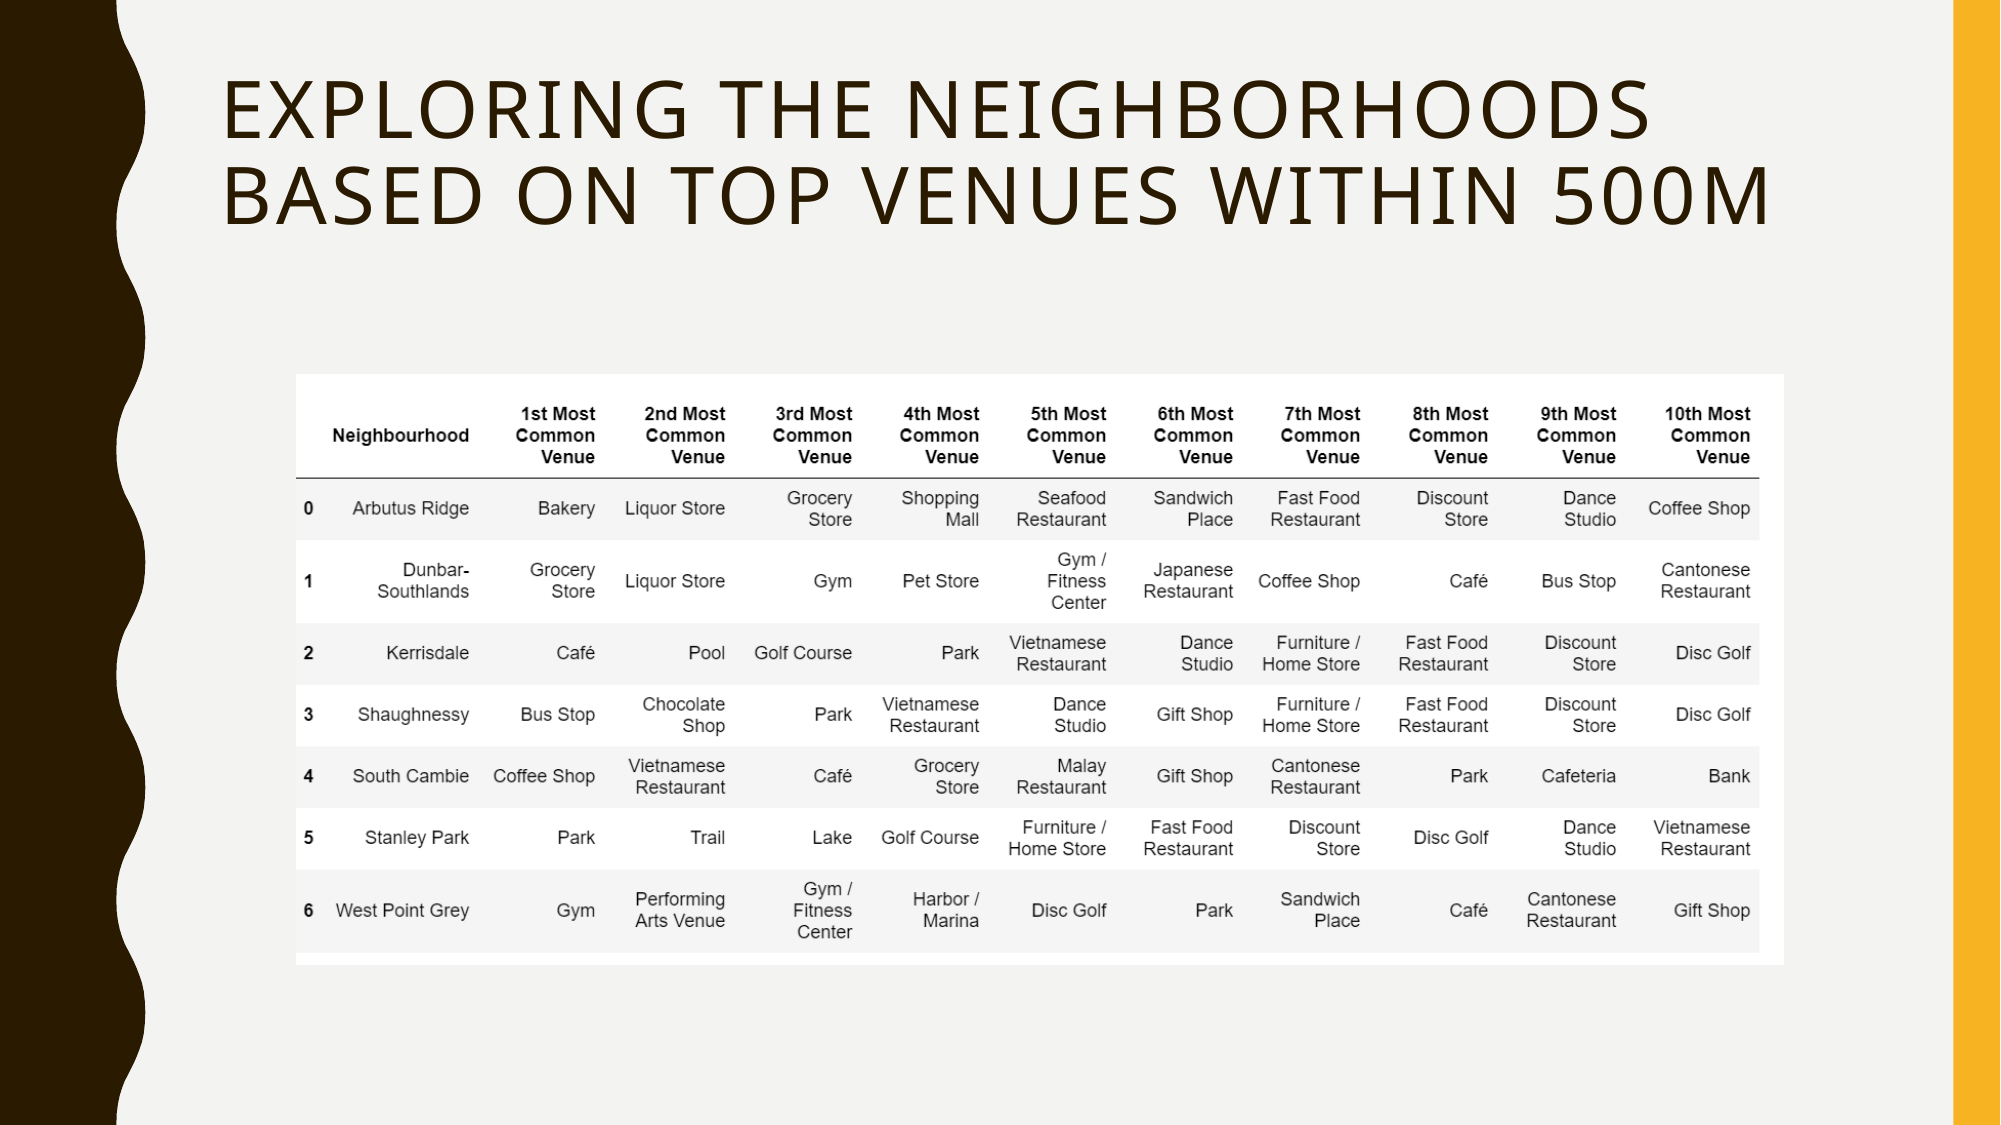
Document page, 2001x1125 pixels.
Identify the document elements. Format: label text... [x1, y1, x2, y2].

title Exploring the neighborhoods based on top venues within 500M [205, 62, 1875, 308]
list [296, 374, 1784, 965]
